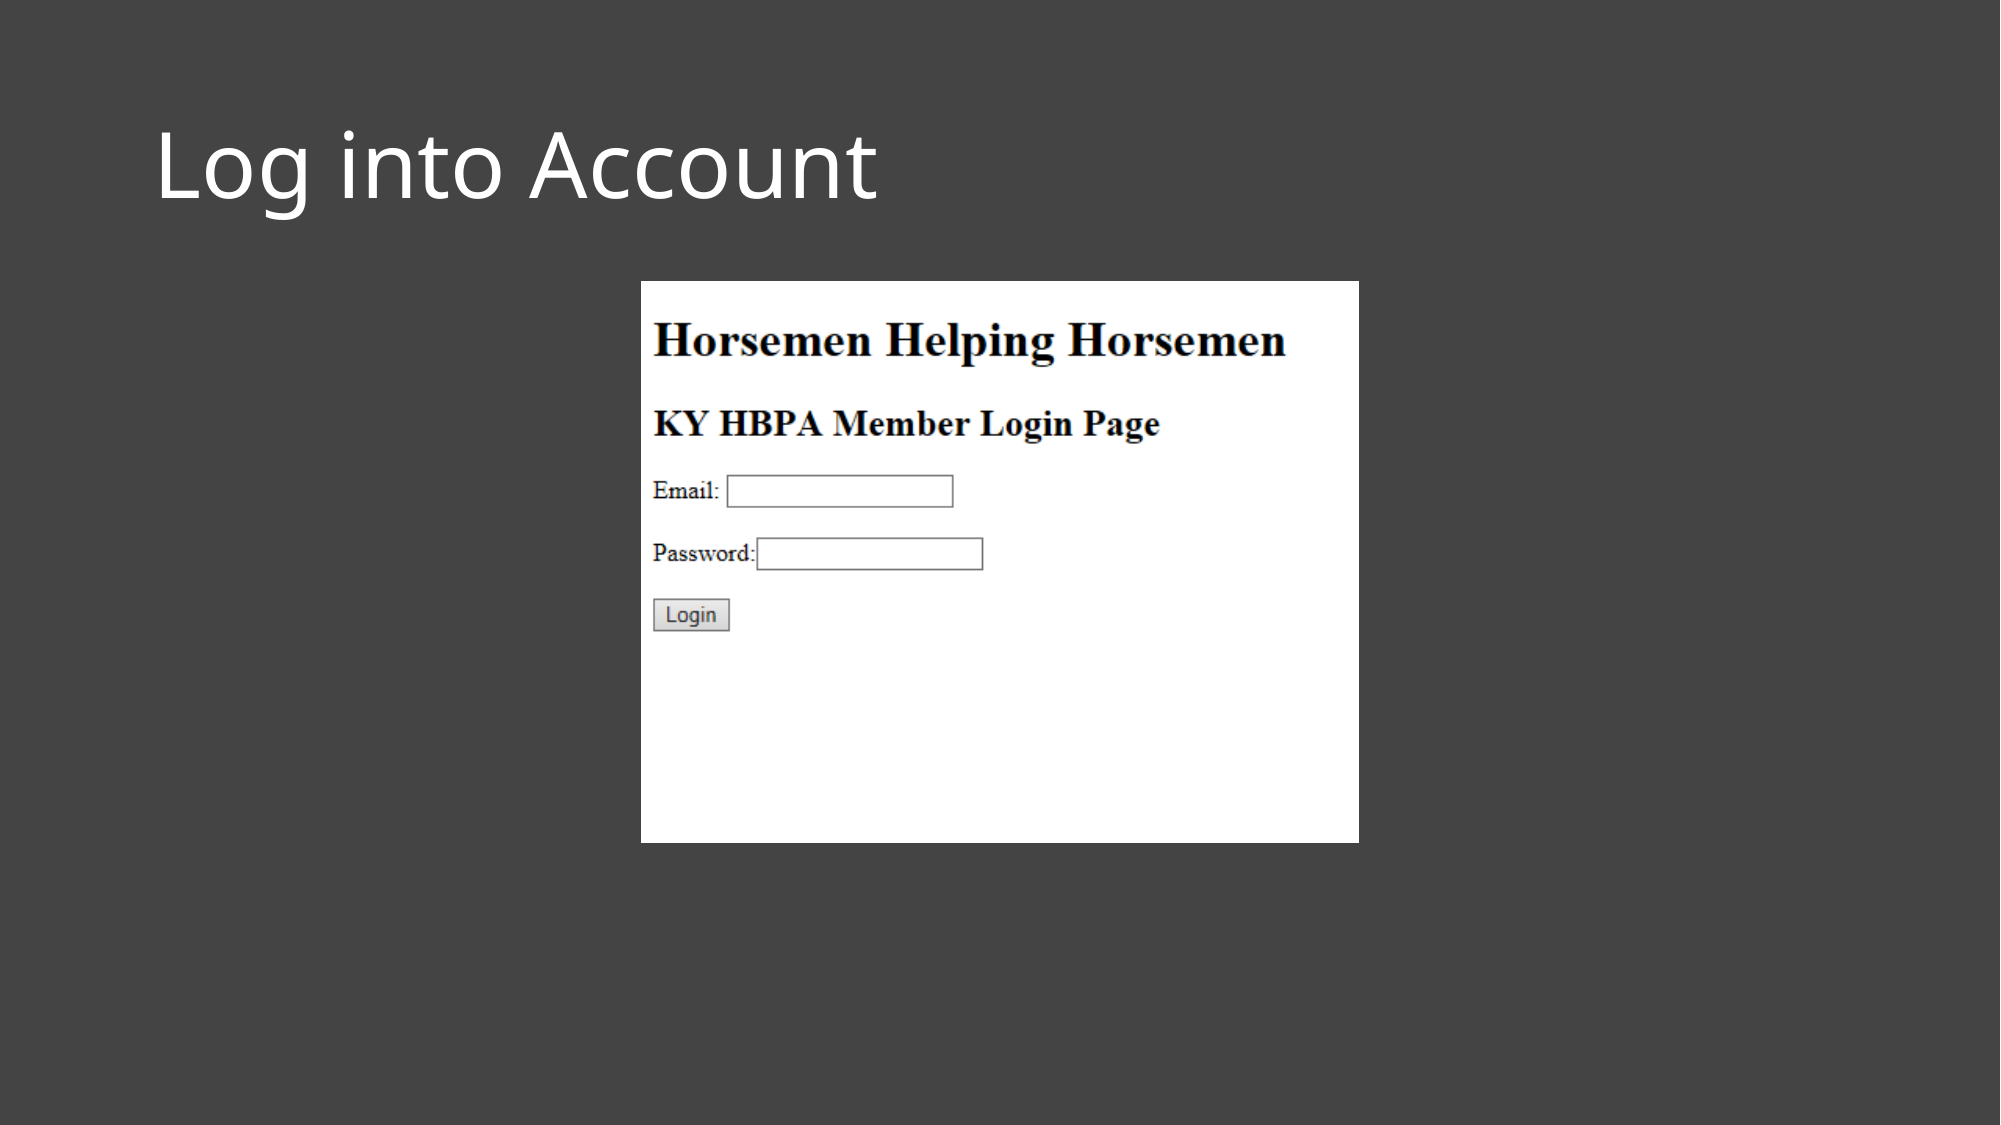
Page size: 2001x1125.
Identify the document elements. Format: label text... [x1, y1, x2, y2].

title Log into Account [138, 60, 1864, 278]
picture [641, 281, 1359, 844]
